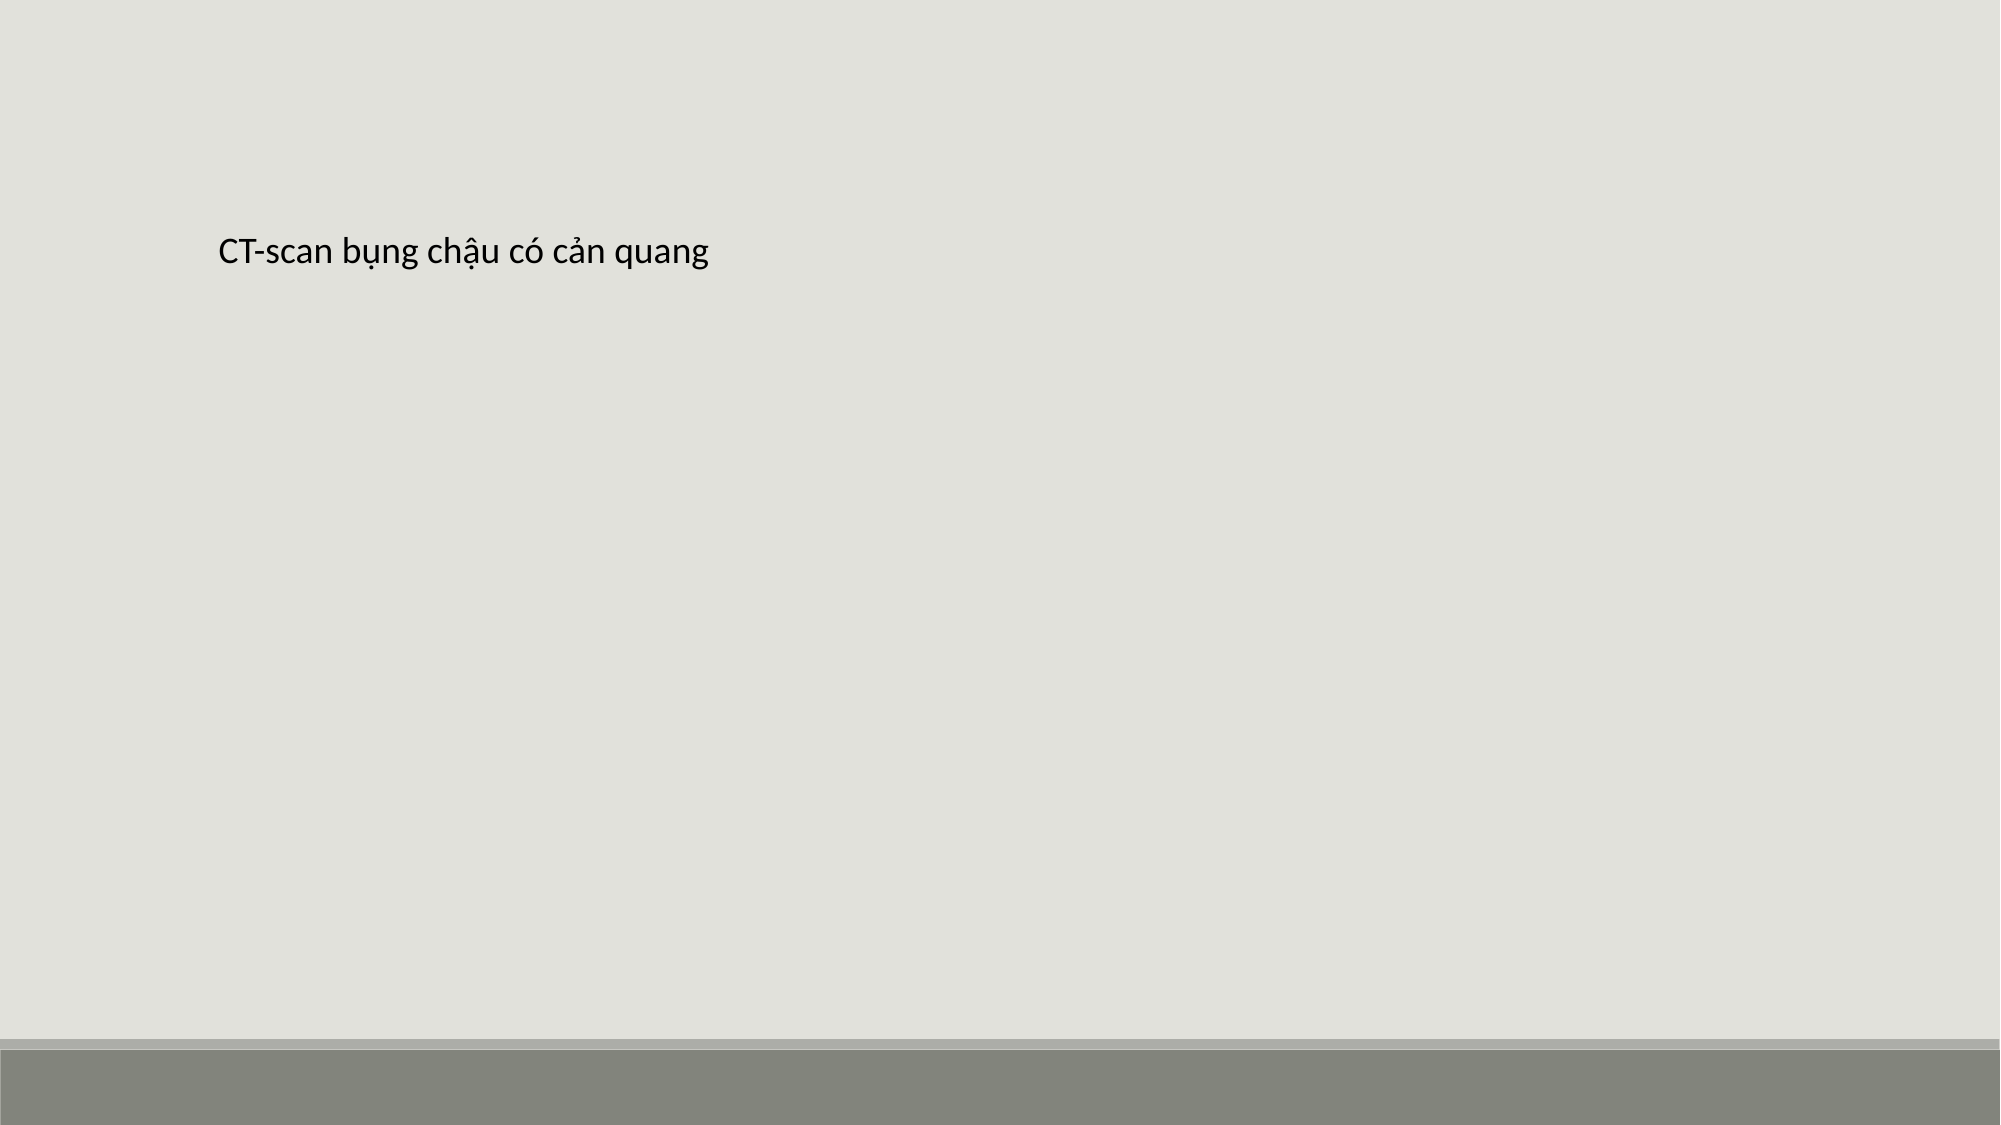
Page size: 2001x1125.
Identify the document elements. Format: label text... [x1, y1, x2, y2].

text_box CT-scan bụng chậu có cản quang [203, 218, 1790, 278]
